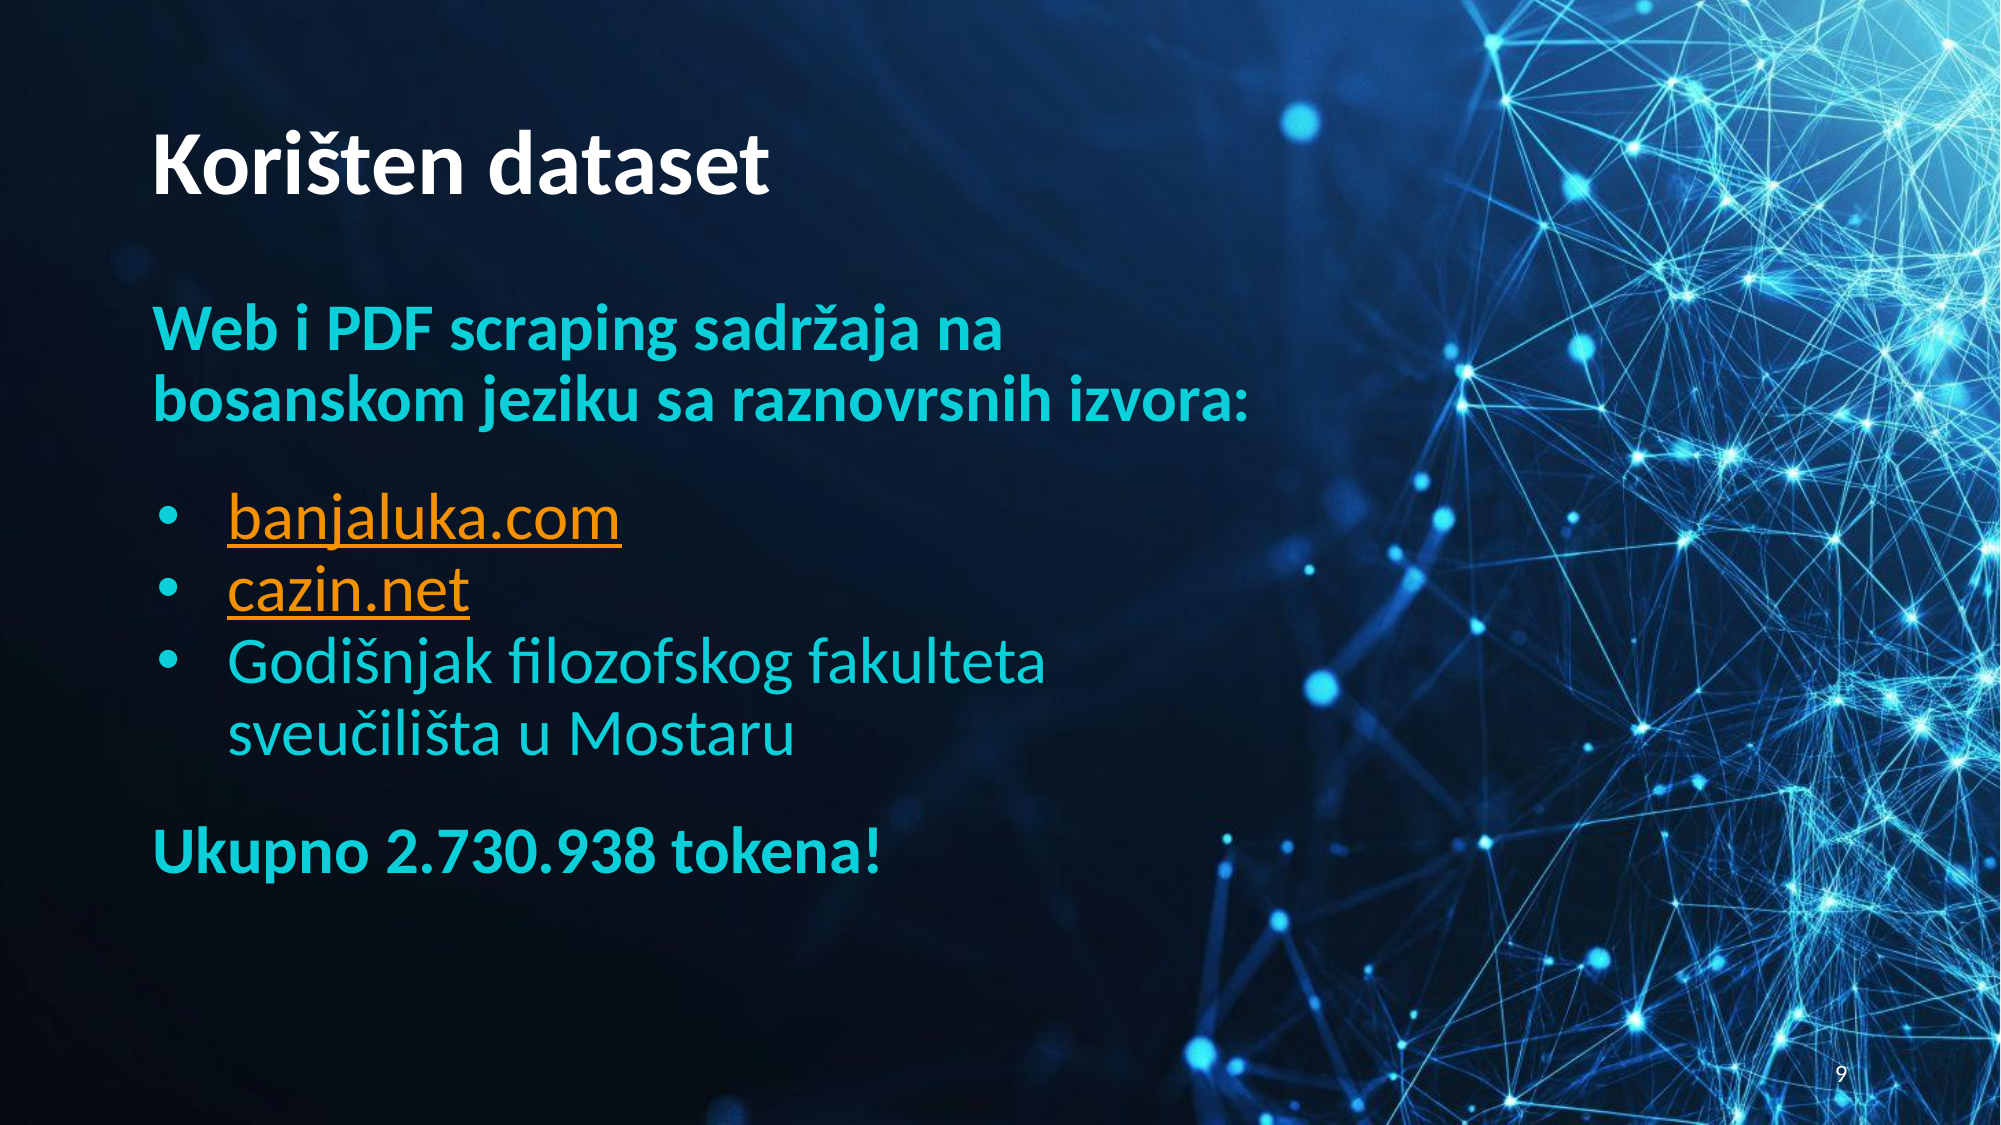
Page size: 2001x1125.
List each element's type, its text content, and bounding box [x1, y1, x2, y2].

title Korišten dataset [137, 59, 1338, 270]
picture [0, 0, 2001, 1125]
slide_number ‹#› [1412, 1042, 1863, 1103]
list Web i PDF scraping sadržaja na bosanskom jeziku sa raznovrsnih izvora: banjaluka.com cazin.net Godišnjak filozofskog fakulteta sveučilišta u Mostaru Ukupno 2.730.938 tokena! [137, 284, 1338, 1012]
